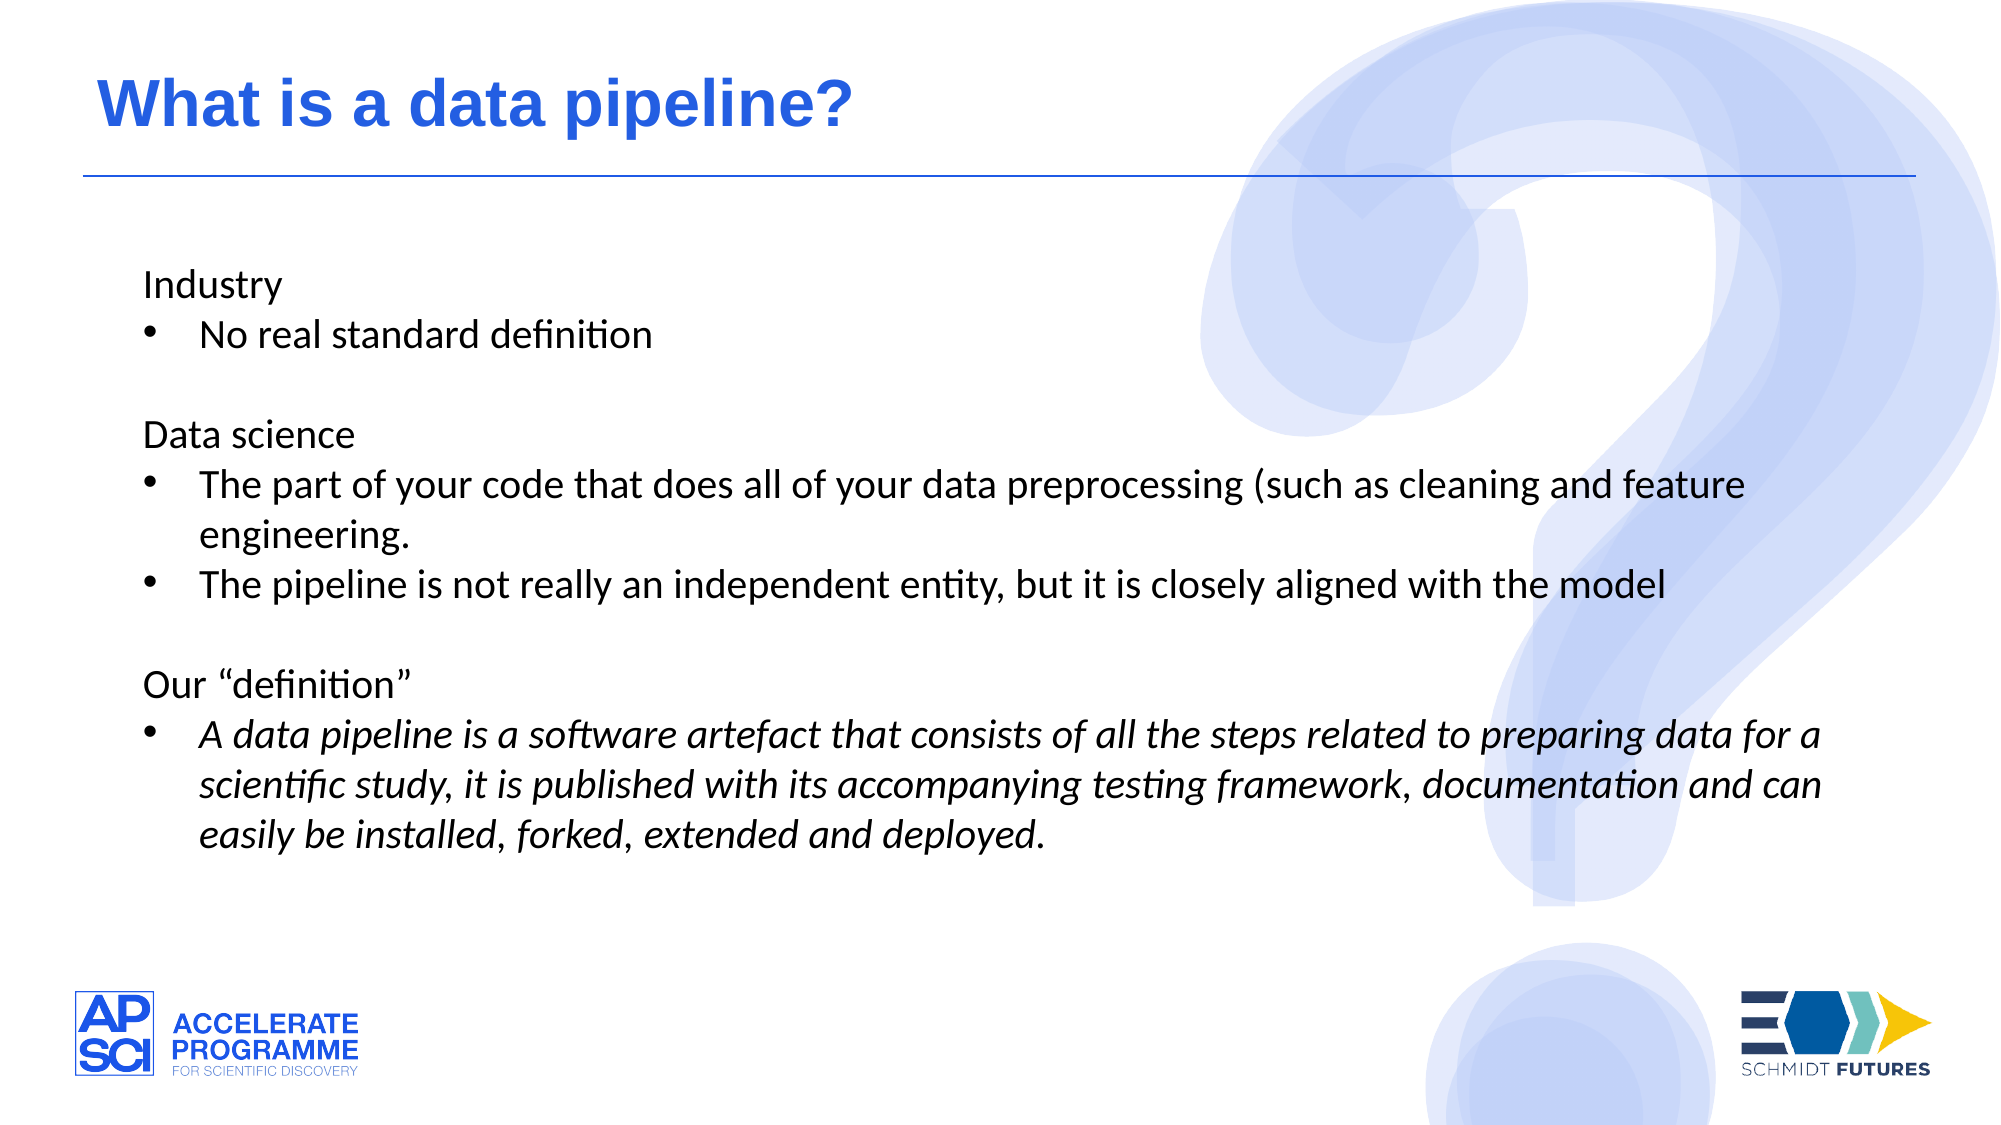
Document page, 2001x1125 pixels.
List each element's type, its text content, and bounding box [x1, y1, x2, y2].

list What is a data pipeline? [82, 61, 1916, 166]
text_box Industry No real standard definition Data science The part of your code that does all of your data preprocessing (such as cleaning and feature engineering. The pipeline is not really an independent entity, but it is closely aligned with the model Our “definition” A data pipeline is a software artefact that consists of all the steps related to preparing data for a scientific study, it is published with its accompanying testing framework, documentation and can easily be installed, forked, extended and deployed. [128, 249, 1916, 914]
picture [1741, 991, 1933, 1076]
picture [75, 991, 358, 1076]
